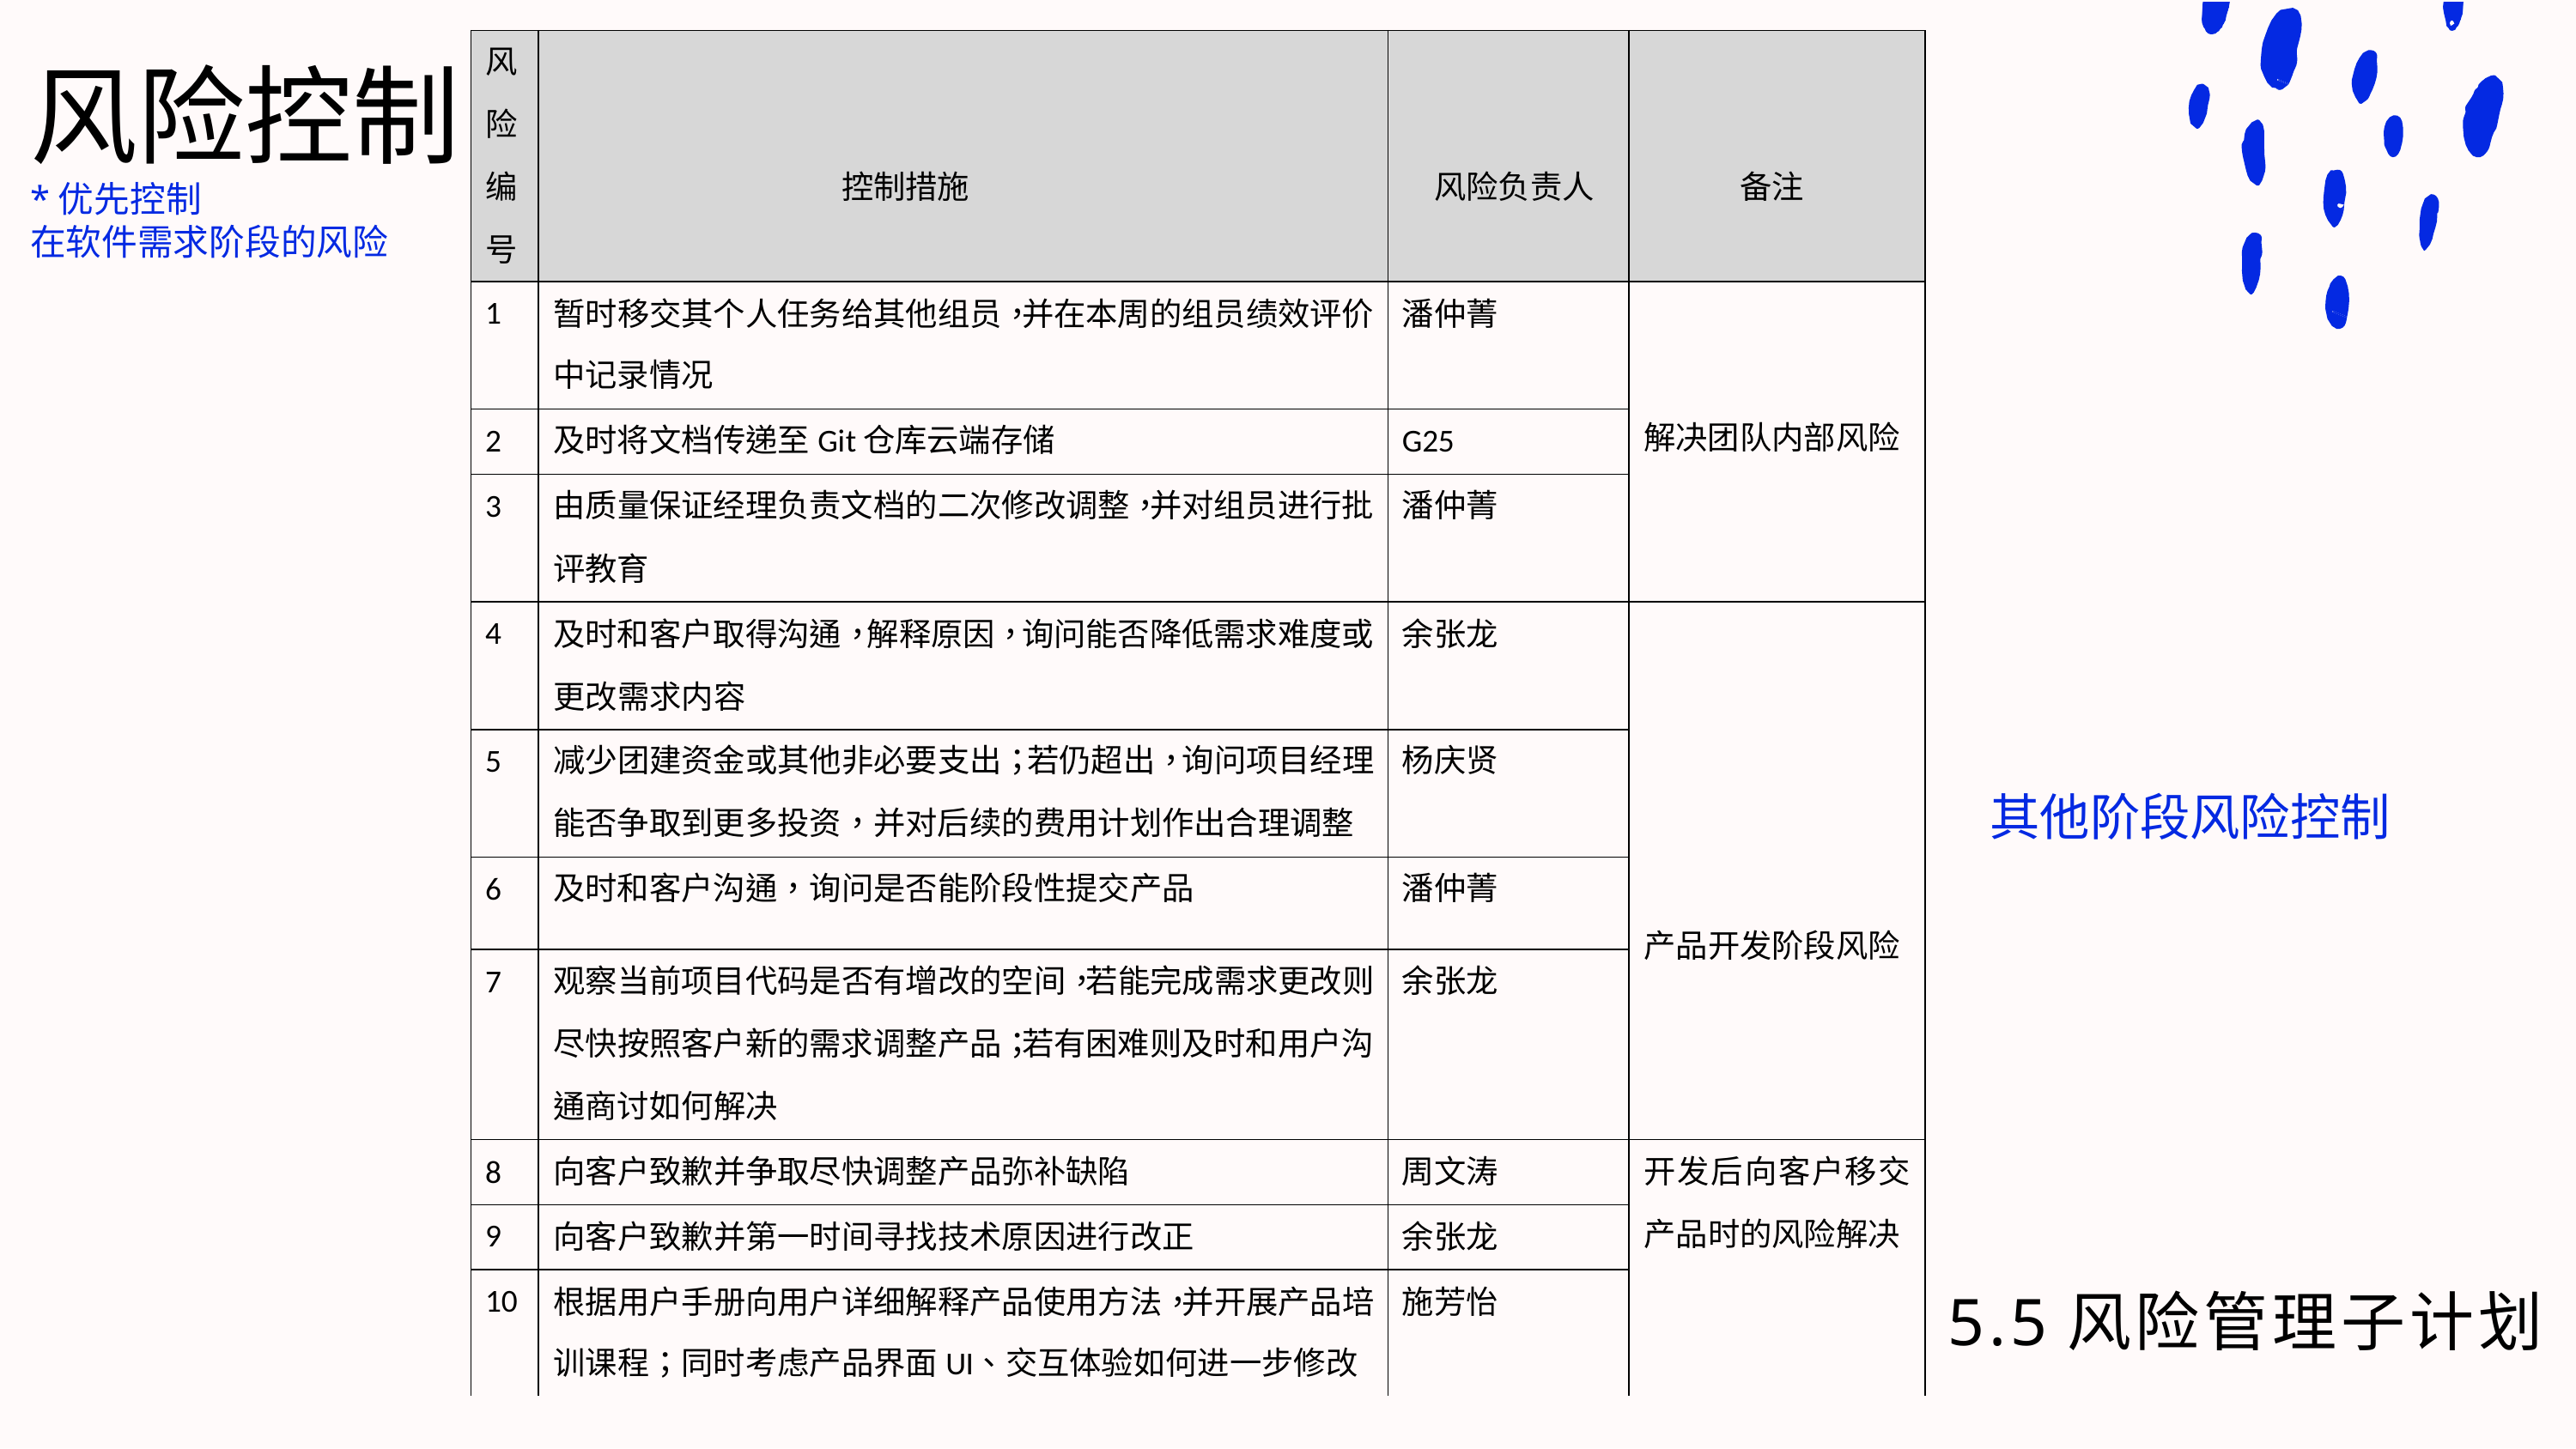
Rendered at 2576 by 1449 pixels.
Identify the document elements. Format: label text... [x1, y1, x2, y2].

text_box 5.5风险管理子计划 [1946, 1252, 2576, 1404]
title 风险控制 *优先控制 在软件需求阶段的风险 [27, 19, 469, 291]
text_box 其他阶段风险控制 [2073, 779, 2403, 852]
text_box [2188, 2, 2504, 330]
picture [470, 20, 2069, 1396]
